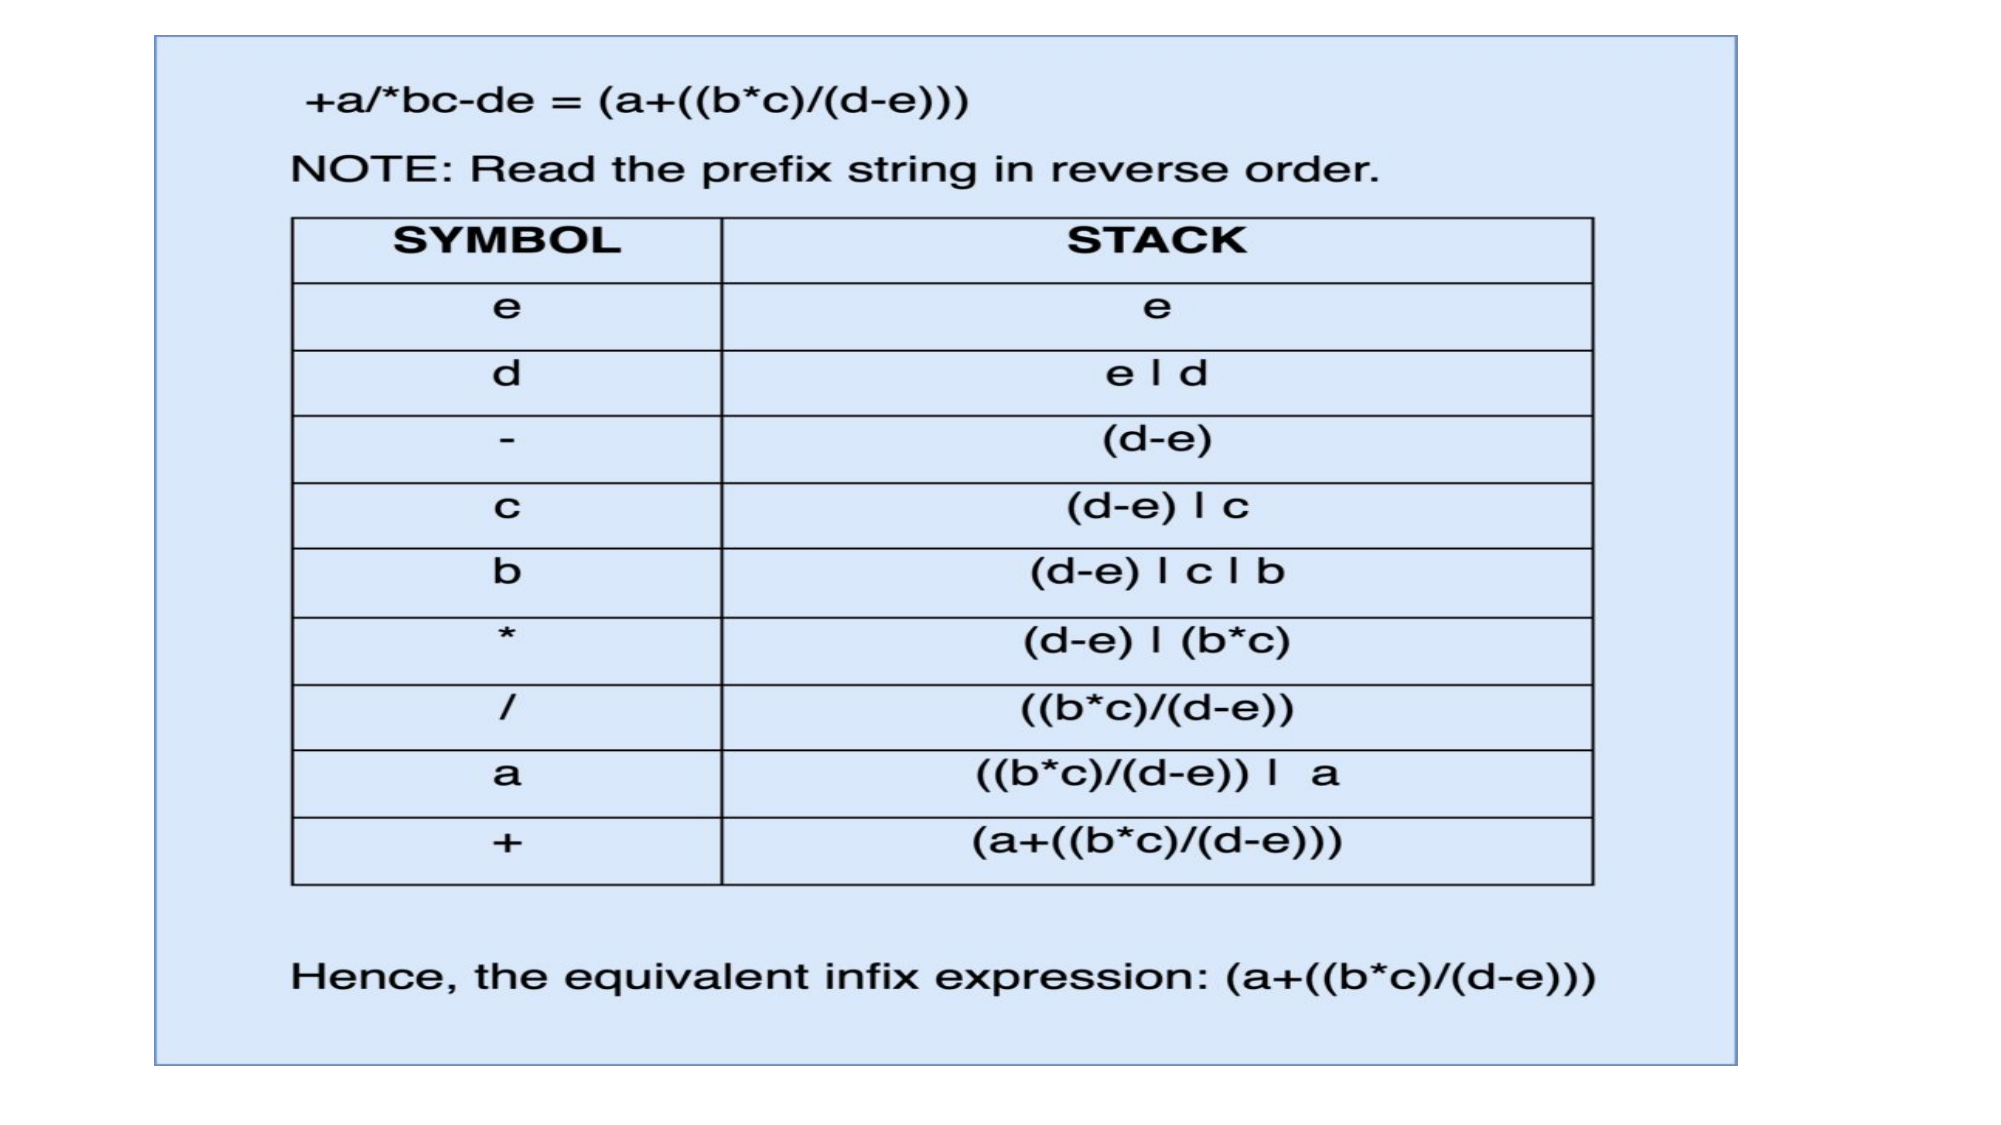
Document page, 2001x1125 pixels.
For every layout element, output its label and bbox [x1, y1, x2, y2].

list [154, 35, 1738, 1066]
